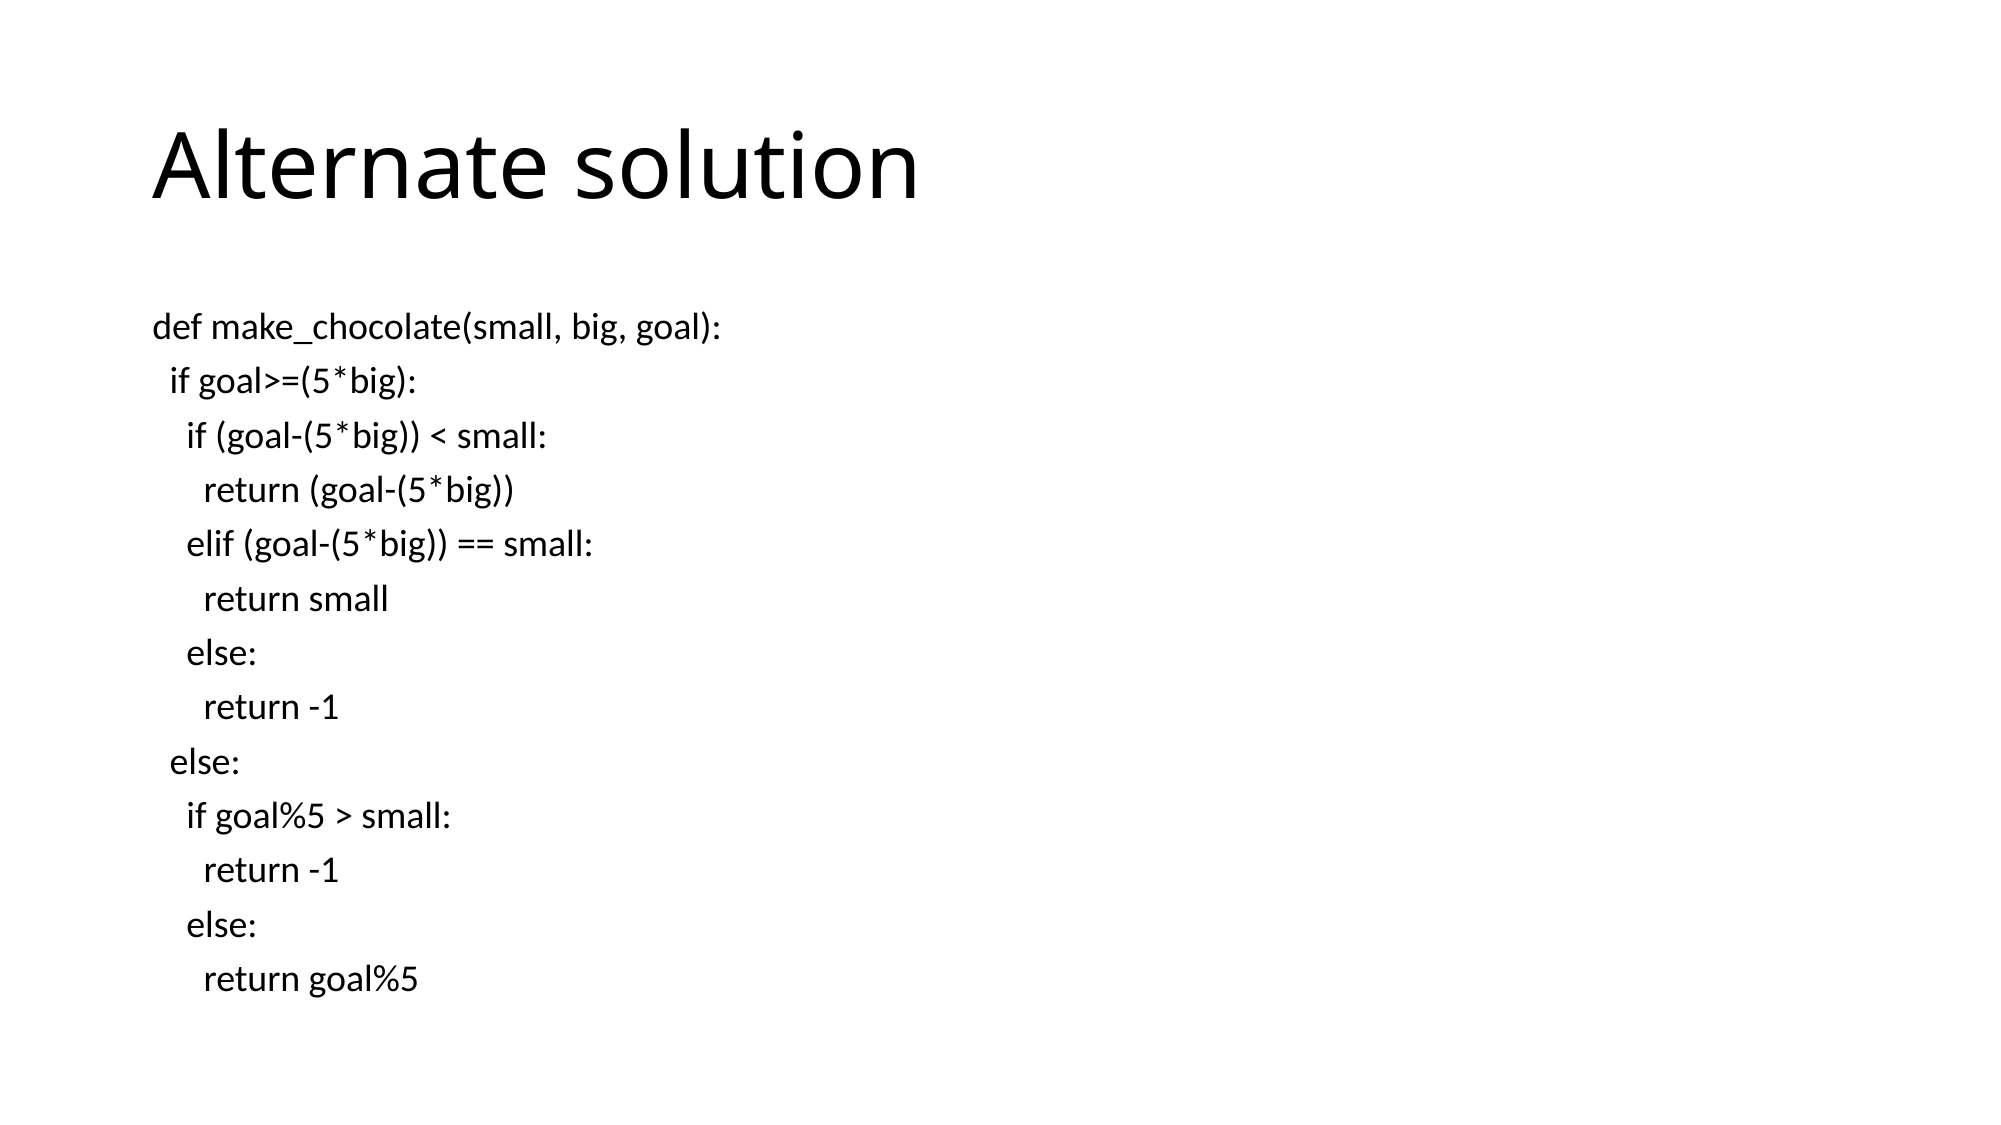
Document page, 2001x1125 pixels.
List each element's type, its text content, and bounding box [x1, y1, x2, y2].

title Alternate solution [137, 59, 1863, 278]
list def make_chocolate(small, big, goal): if goal>=(5*big): if (goal-(5*big)) < small: return (goal-(5*big)) elif (goal-(5*big)) == small: return small else: return -1 else: if goal%5 > small: return -1 else: return goal%5 [137, 299, 1863, 1014]
